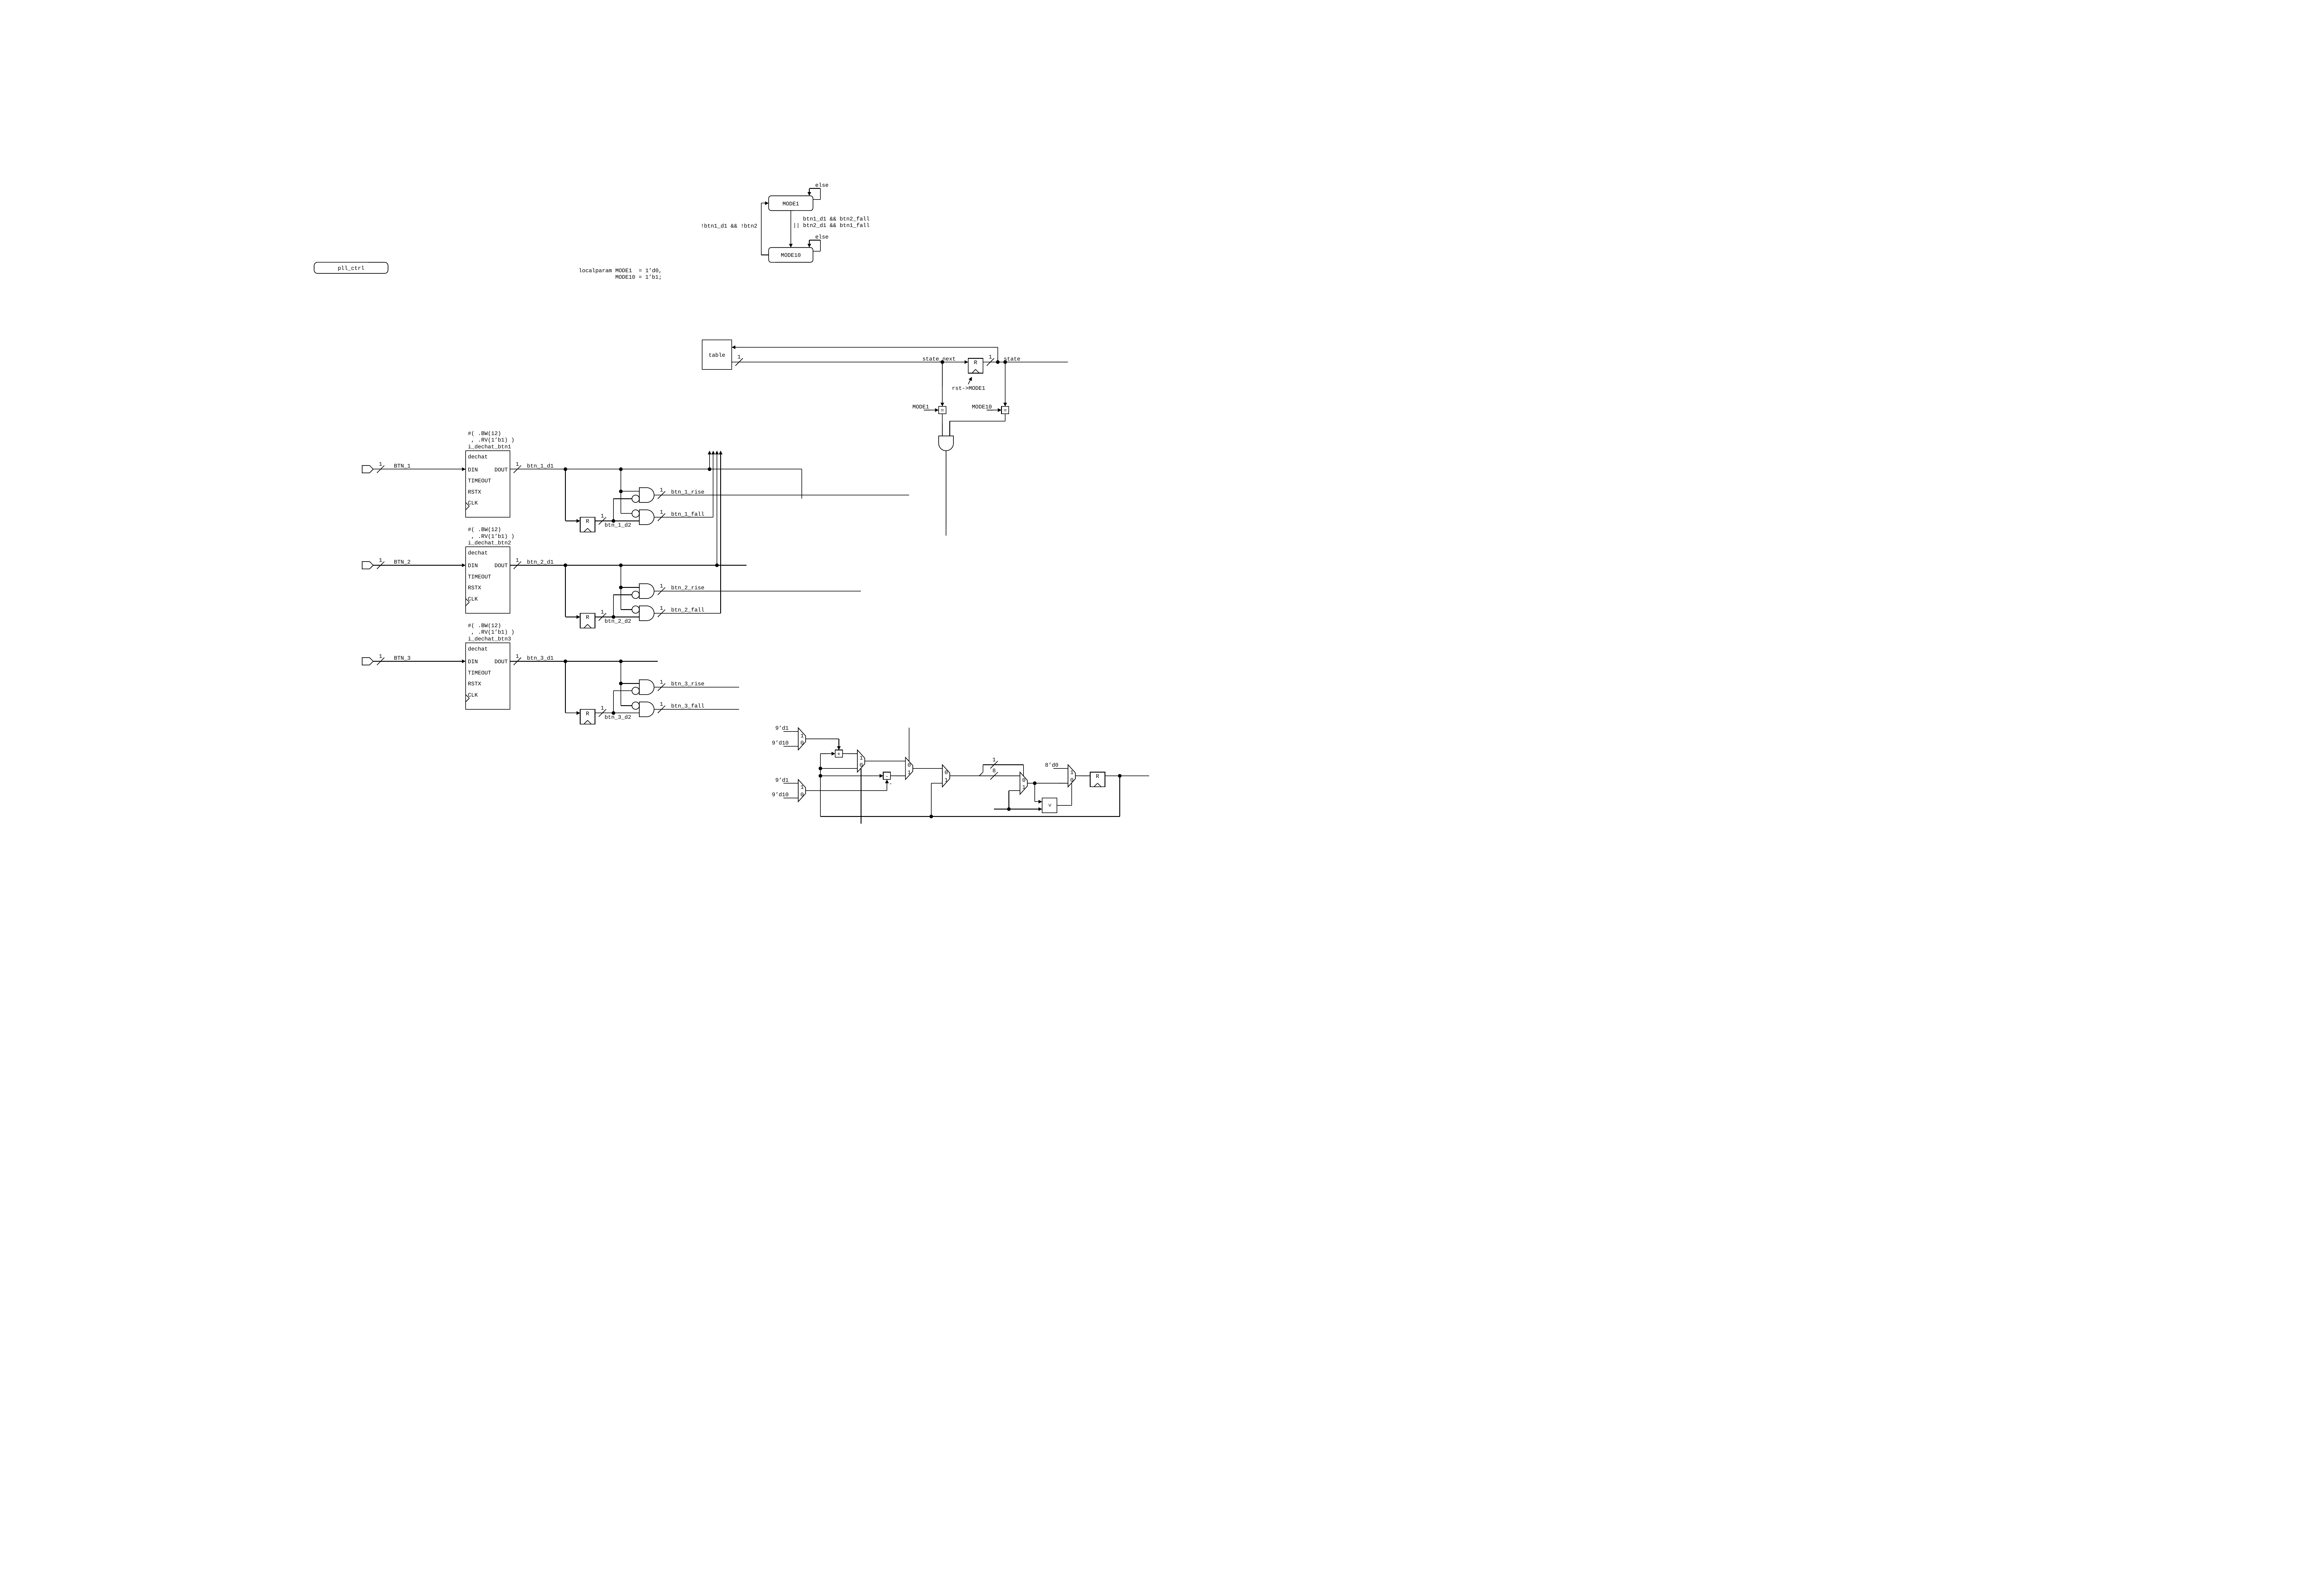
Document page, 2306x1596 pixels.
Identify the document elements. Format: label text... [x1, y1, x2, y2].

text_box 8 [990, 768, 998, 772]
text_box [631, 687, 640, 695]
text_box 1 [598, 513, 606, 518]
text_box R [1094, 772, 1102, 780]
text_box [1090, 772, 1105, 787]
text_box R [584, 517, 592, 525]
text_box DOUT [488, 561, 510, 569]
text_box MODE1 [768, 195, 813, 211]
text_box 1 [798, 731, 806, 739]
text_box [580, 613, 595, 628]
text_box state [1001, 354, 1024, 362]
text_box R [971, 358, 979, 366]
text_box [465, 698, 469, 702]
text_box dechat [465, 643, 510, 657]
text_box TIMEOUT [465, 572, 488, 580]
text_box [514, 657, 521, 665]
text_box #( .BW(12) , .RV(1’b1) ) i_dechat_btn1 [465, 428, 488, 451]
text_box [658, 683, 665, 691]
text_box - [883, 772, 891, 780]
text_box RSTX [465, 487, 488, 495]
text_box [631, 701, 640, 710]
text_box < [1042, 798, 1057, 813]
text_box 9’d1 [768, 776, 791, 784]
text_box DIN [465, 657, 488, 665]
text_box DIN [465, 465, 488, 473]
text_box [942, 764, 946, 768]
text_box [465, 598, 469, 602]
text_box [798, 727, 802, 731]
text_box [587, 528, 591, 532]
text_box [584, 720, 587, 724]
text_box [979, 772, 983, 776]
text_box MODE1 [909, 402, 932, 410]
text_box btn1_d1 && btn2_fall || btn2_d1 && btn1_fall [791, 218, 813, 226]
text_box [377, 657, 384, 661]
text_box localparam MODE1 = 1’d0, MODE10 = 1’b1; [576, 266, 673, 281]
text_box dechat [465, 473, 510, 518]
text_box btn_2_d1 [524, 557, 547, 565]
text_box 1 [1068, 768, 1076, 776]
text_box btn_1_rise [668, 487, 691, 495]
text_box [631, 605, 640, 614]
text_box [631, 591, 640, 599]
text_box [362, 657, 373, 666]
text_box [942, 784, 946, 788]
text_box 1 [658, 583, 665, 588]
text_box 1 [735, 354, 743, 359]
text_box btn_3_fall [668, 702, 691, 709]
text_box [798, 747, 802, 751]
text_box [580, 517, 595, 532]
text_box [990, 761, 998, 768]
text_box DOUT [488, 657, 510, 665]
text_box DIN [465, 561, 488, 569]
text_box 1 [513, 557, 521, 562]
text_box 8’d0 [1038, 761, 1061, 769]
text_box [514, 561, 521, 569]
text_box CLK [465, 498, 488, 506]
text_box 0 [942, 768, 950, 776]
text_box [905, 776, 909, 781]
text_box = [938, 406, 946, 414]
text_box DOUT [488, 465, 510, 473]
text_box [1068, 764, 1072, 768]
text_box + [835, 750, 843, 758]
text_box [598, 613, 606, 621]
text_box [1097, 783, 1101, 787]
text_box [377, 661, 384, 665]
text_box BTN_1 [391, 461, 414, 469]
text_box else [813, 232, 835, 240]
text_box [905, 756, 909, 761]
text_box CLK [465, 594, 488, 602]
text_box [587, 720, 591, 724]
text_box dechat [465, 546, 510, 561]
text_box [975, 369, 979, 373]
text_box - [887, 779, 895, 787]
text_box [798, 778, 802, 783]
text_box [658, 513, 665, 521]
text_box 9’d10 [768, 739, 791, 747]
text_box 0 [1020, 776, 1028, 783]
text_box CLK [465, 690, 488, 698]
text_box btn_1_d1 [524, 461, 547, 469]
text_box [658, 705, 665, 713]
text_box 1 [658, 487, 665, 492]
text_box 1 [513, 461, 521, 466]
text_box [639, 509, 655, 525]
text_box 1 [513, 653, 521, 658]
text_box 1 [798, 783, 806, 791]
text_box rst->MODE1 [949, 384, 972, 392]
text_box [1068, 784, 1071, 788]
text_box = [1001, 406, 1009, 414]
text_box R [584, 613, 592, 621]
text_box dechat [465, 569, 510, 614]
text_box [631, 509, 640, 518]
text_box 1 [986, 354, 994, 359]
text_box 1 [658, 679, 665, 684]
text_box 1 [377, 653, 385, 658]
text_box btn_3_d1 [524, 653, 547, 661]
text_box dechat [465, 665, 510, 710]
text_box TIMEOUT [465, 668, 488, 676]
text_box 0 [798, 791, 806, 798]
text_box 1 [942, 776, 950, 784]
text_box btn_2_rise [668, 583, 691, 591]
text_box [377, 465, 384, 473]
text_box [465, 506, 469, 510]
text_box state_next [920, 354, 943, 362]
text_box #( .BW(12) , .RV(1’b1) ) i_dechat_btn2 [465, 524, 488, 547]
text_box else [813, 181, 835, 189]
text_box MODE10 [971, 402, 994, 410]
text_box btn_2_fall [668, 606, 691, 613]
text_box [990, 772, 998, 780]
text_box 1 [377, 461, 385, 466]
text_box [658, 609, 665, 617]
text_box [639, 679, 655, 695]
text_box [362, 465, 374, 473]
text_box 1 [658, 510, 665, 514]
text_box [514, 465, 521, 473]
text_box 0 [905, 761, 913, 768]
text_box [968, 377, 972, 384]
text_box R [584, 709, 592, 717]
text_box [987, 358, 994, 362]
text_box [639, 701, 655, 717]
text_box [938, 435, 954, 451]
text_box 0 [798, 739, 806, 747]
text_box 1 [905, 768, 913, 776]
text_box 0 [1068, 776, 1076, 784]
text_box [658, 491, 665, 499]
text_box [362, 561, 373, 569]
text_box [735, 358, 743, 366]
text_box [987, 362, 994, 366]
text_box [584, 624, 587, 628]
text_box RSTX [465, 583, 488, 591]
text_box 1 [598, 609, 606, 614]
text_box dechat [465, 450, 510, 465]
text_box [631, 494, 640, 503]
text_box [580, 709, 595, 724]
text_box btn_2_d2 [602, 617, 625, 625]
text_box BTN_3 [391, 653, 414, 661]
text_box #( .BW(12) , .RV(1’b1) ) i_dechat_btn3 [465, 620, 488, 643]
text_box BTN_2 [391, 557, 414, 565]
text_box 0 [857, 761, 865, 769]
text_box TIMEOUT [465, 476, 488, 484]
text_box [968, 358, 983, 374]
text_box 1 [658, 606, 665, 610]
text_box MODE10 [768, 247, 813, 263]
text_box [798, 798, 802, 803]
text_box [465, 694, 469, 698]
text_box [639, 605, 655, 621]
text_box 1 [598, 705, 606, 710]
text_box 1 [658, 702, 665, 706]
text_box [639, 583, 655, 599]
text_box [857, 749, 861, 753]
text_box btn_3_rise [668, 679, 691, 687]
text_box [598, 709, 606, 717]
text_box 9’d1 [768, 724, 791, 732]
text_box [857, 769, 861, 773]
text_box btn_3_d2 [602, 713, 625, 721]
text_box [465, 602, 469, 606]
text_box 9’d10 [768, 790, 791, 798]
text_box pll_ctrl [314, 262, 388, 274]
text_box 1 [377, 557, 385, 562]
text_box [377, 565, 384, 569]
text_box btn_1_d2 [602, 521, 625, 528]
text_box 1 [990, 757, 998, 761]
text_box btn_1_fall [668, 510, 691, 517]
text_box table [702, 340, 732, 370]
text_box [658, 587, 665, 595]
text_box 1 [857, 753, 865, 761]
text_box 1 [1020, 783, 1028, 791]
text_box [465, 502, 469, 506]
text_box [1094, 783, 1097, 787]
text_box [1019, 791, 1024, 795]
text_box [587, 624, 591, 628]
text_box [972, 369, 975, 373]
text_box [598, 517, 606, 525]
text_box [377, 561, 384, 565]
text_box [1019, 771, 1023, 776]
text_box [584, 528, 587, 532]
text_box RSTX [465, 679, 488, 687]
text_box [639, 487, 655, 503]
text_box !btn1_d1 && !btn2 [698, 221, 721, 229]
